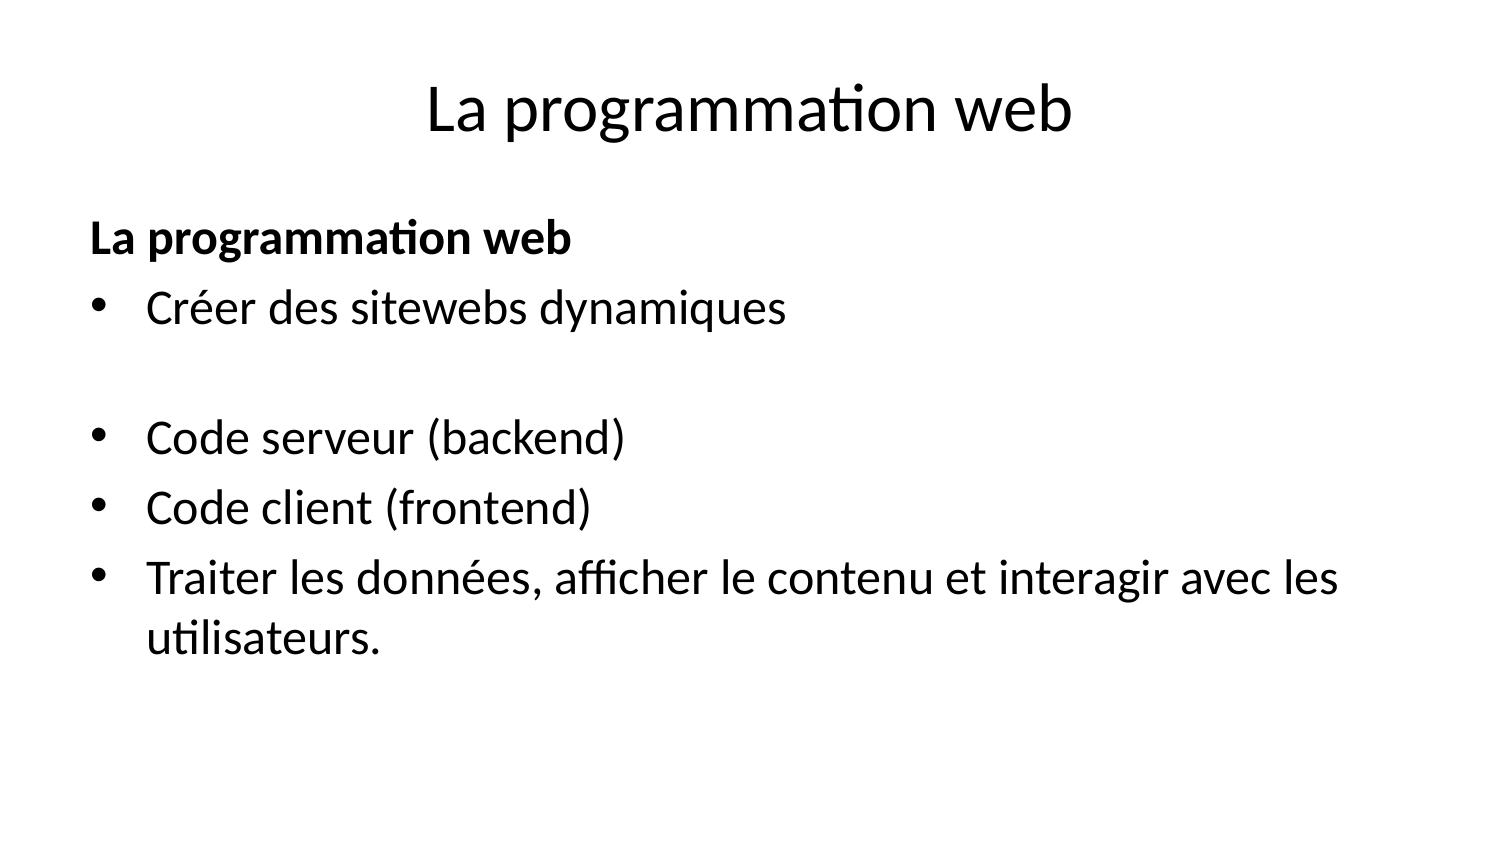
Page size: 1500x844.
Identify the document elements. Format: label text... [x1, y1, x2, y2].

list La programmation web Créer des sitewebs dynamiques Code serveur (backend) Code client (frontend) Traiter les données, afficher le contenu et interagir avec les utilisateurs. [75, 196, 1425, 754]
title La programmation web [75, 33, 1425, 175]
